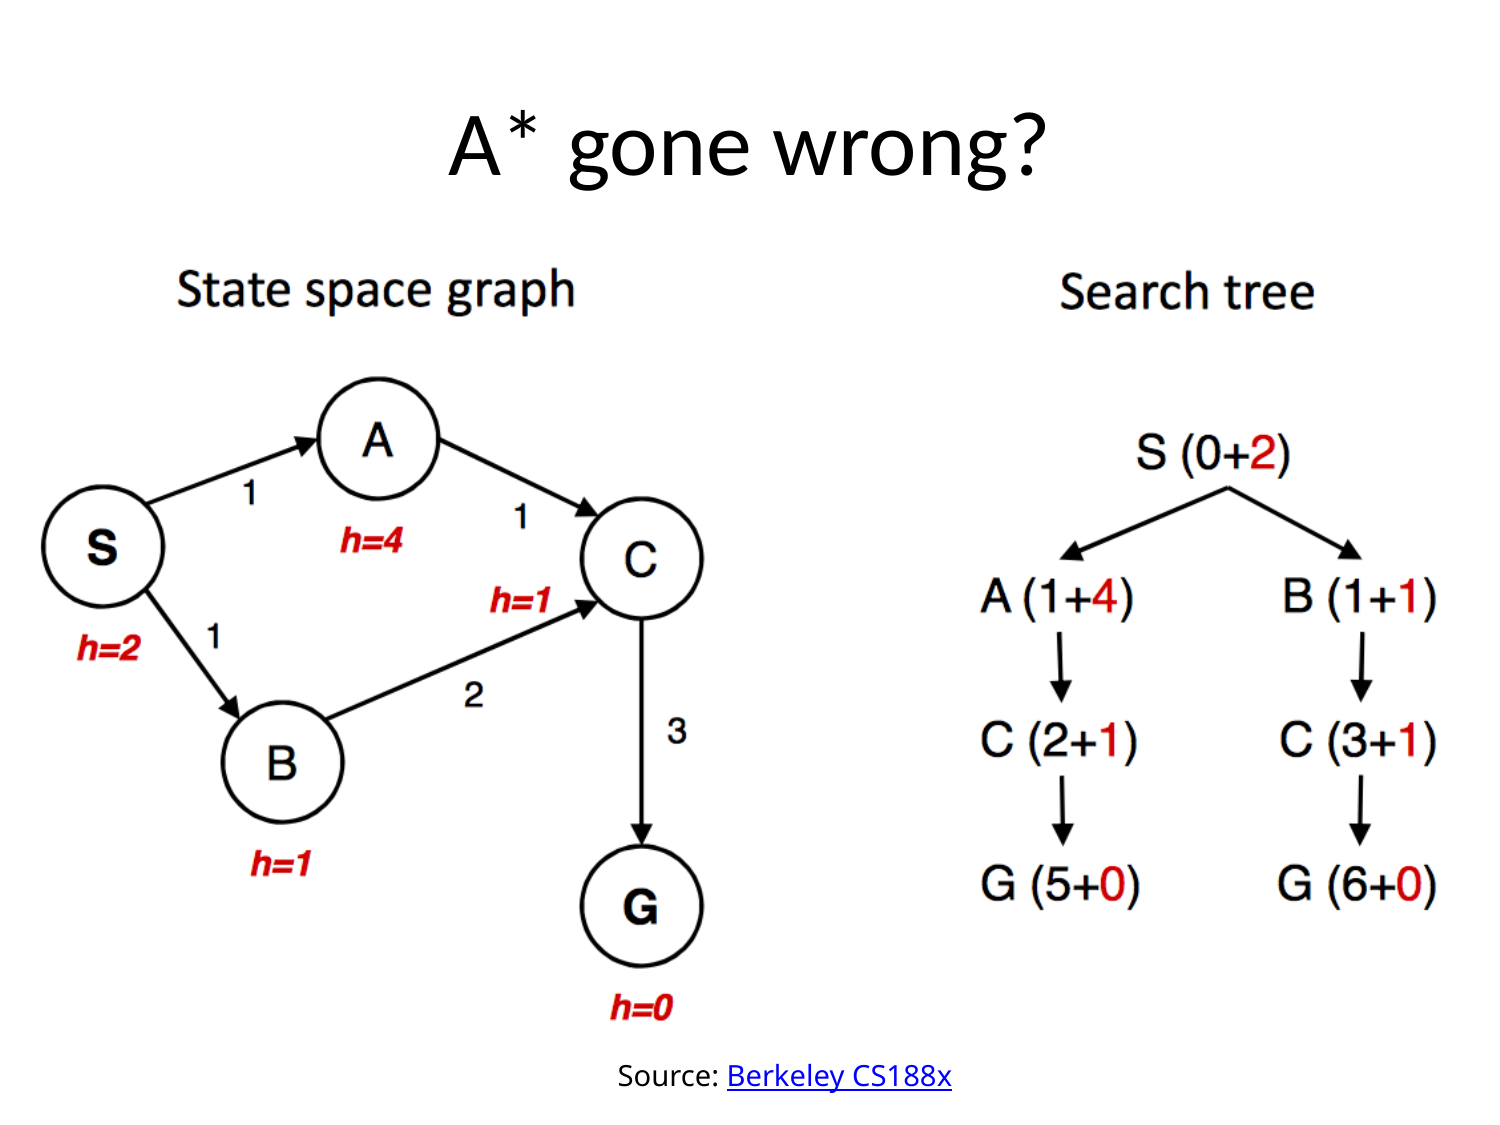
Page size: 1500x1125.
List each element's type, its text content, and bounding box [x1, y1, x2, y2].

picture [0, 250, 1500, 1051]
text_box Source: Berkeley CS188x [602, 1059, 968, 1105]
title A* gone wrong? [75, 45, 1425, 233]
